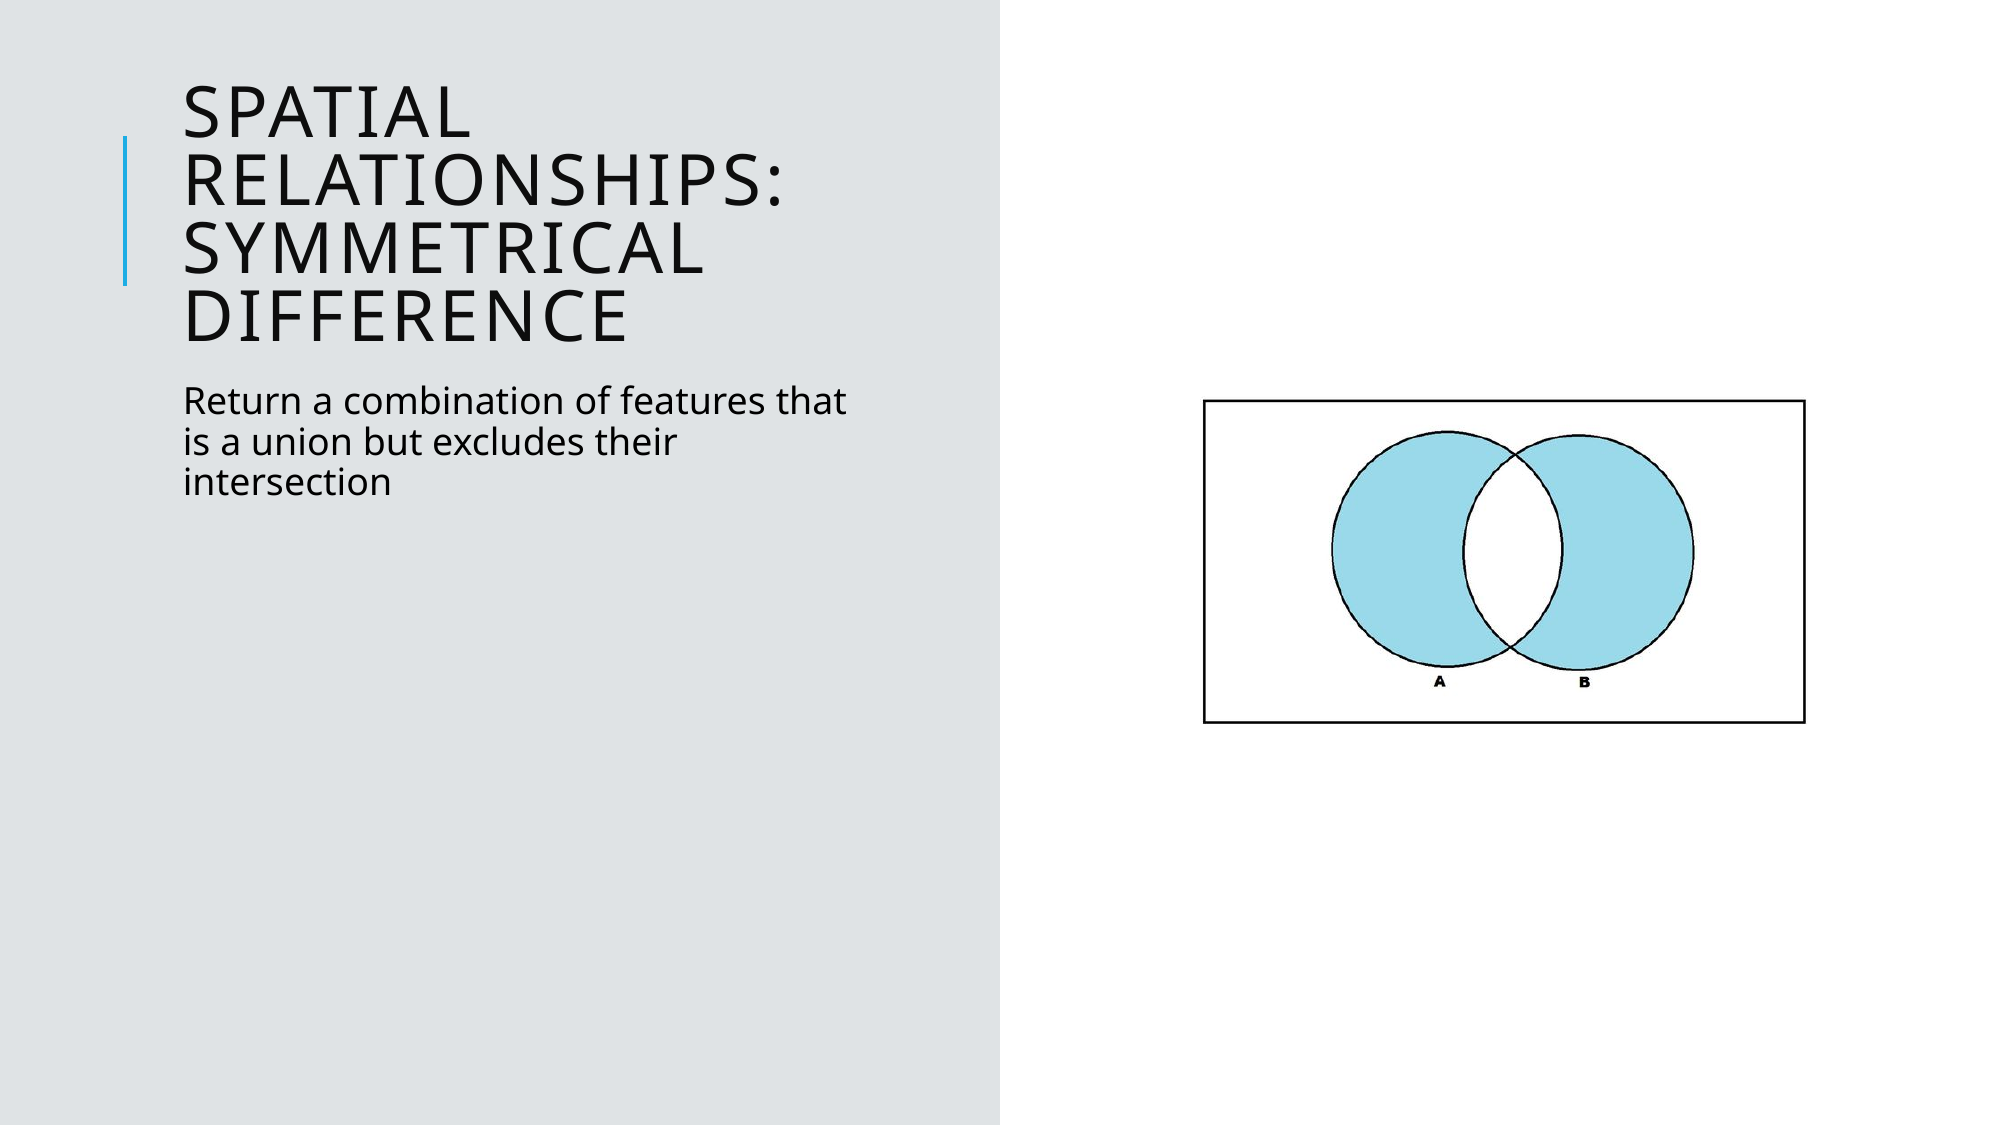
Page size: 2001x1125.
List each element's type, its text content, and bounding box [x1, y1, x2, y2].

text_box [0, 0, 1001, 1125]
list Return a combination of features that is a union but excludes their intersection [168, 375, 888, 1020]
title Spatial relationships: Symmetrical difference [168, 75, 888, 363]
picture [1157, 396, 1843, 730]
